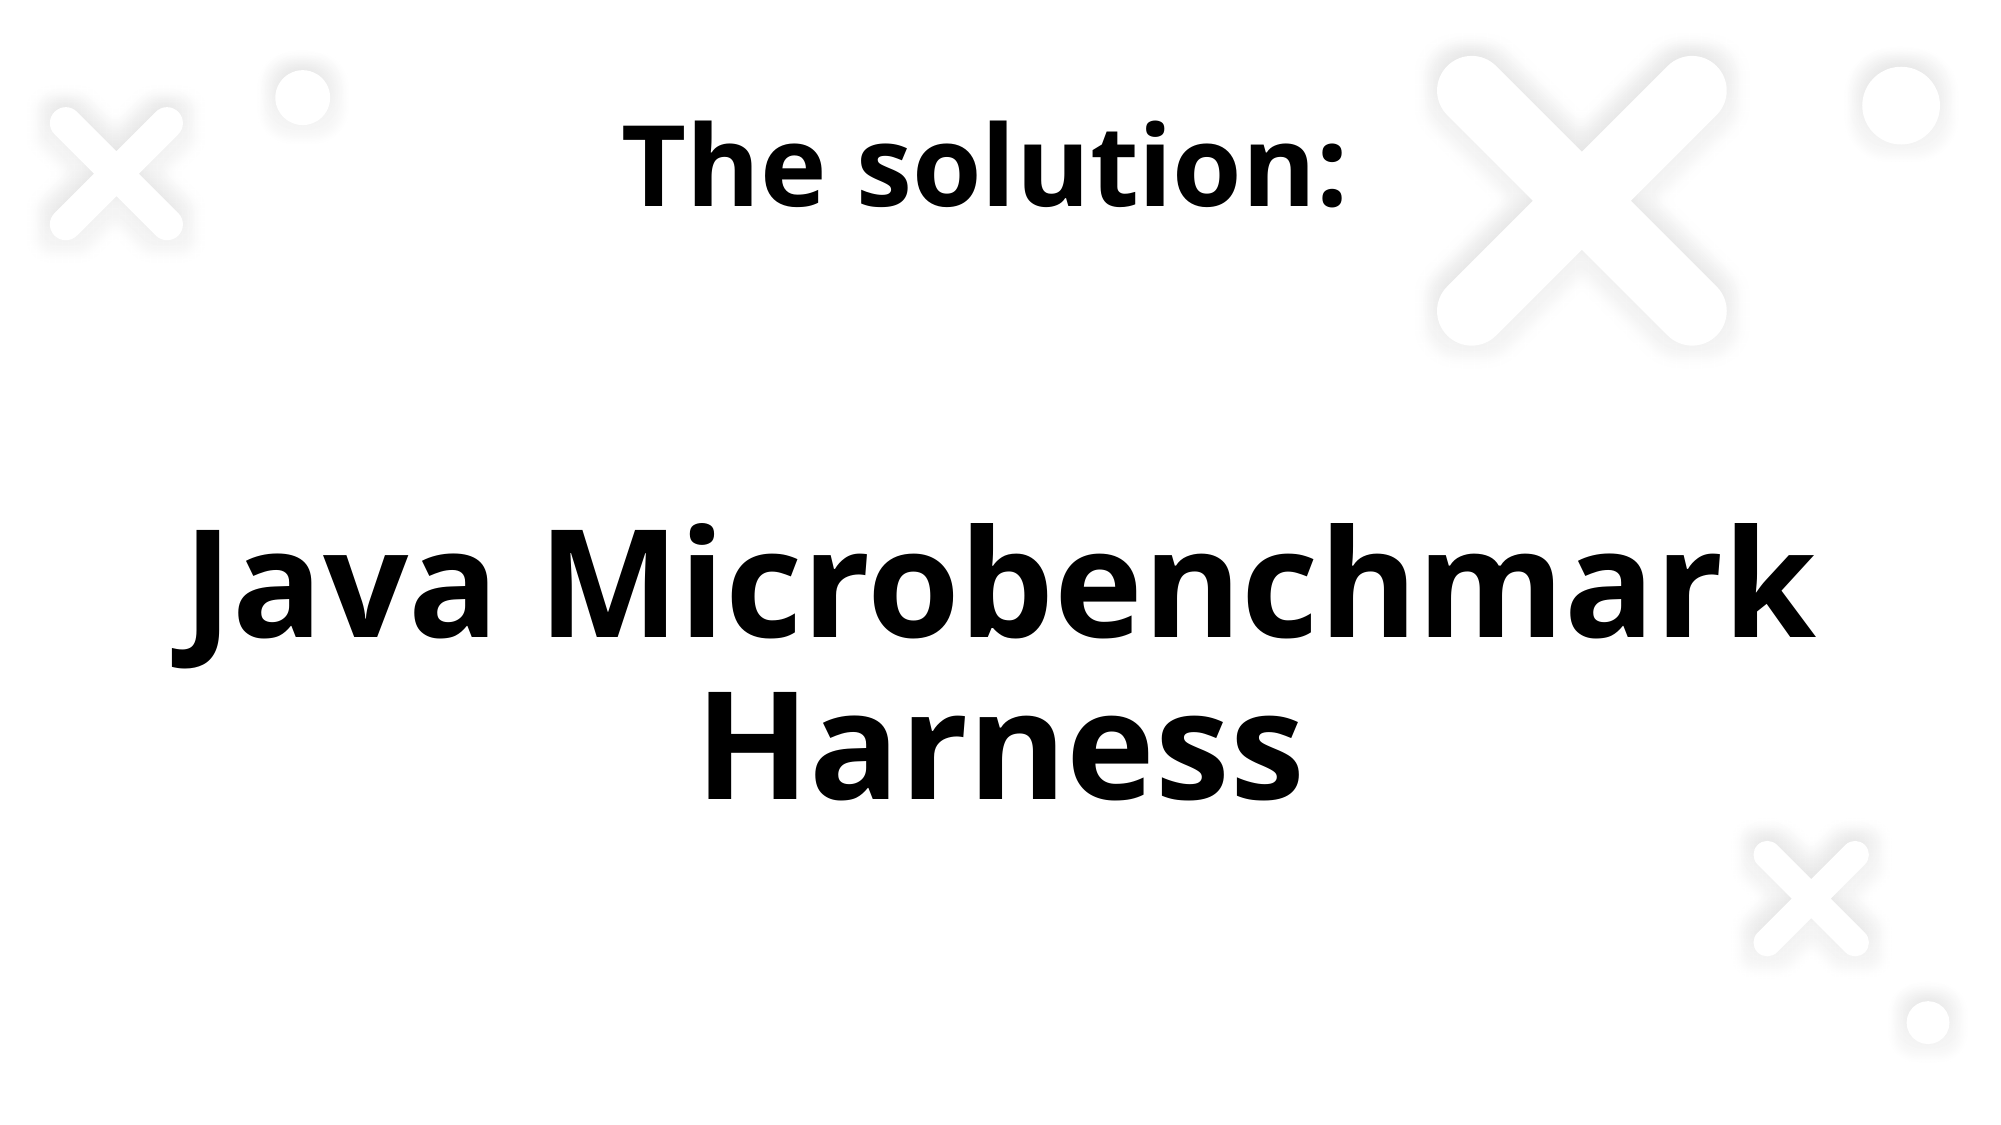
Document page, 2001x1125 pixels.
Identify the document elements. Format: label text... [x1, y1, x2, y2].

list Java Microbenchmark Harness [137, 299, 1863, 1014]
title The solution: [137, 61, 1863, 279]
